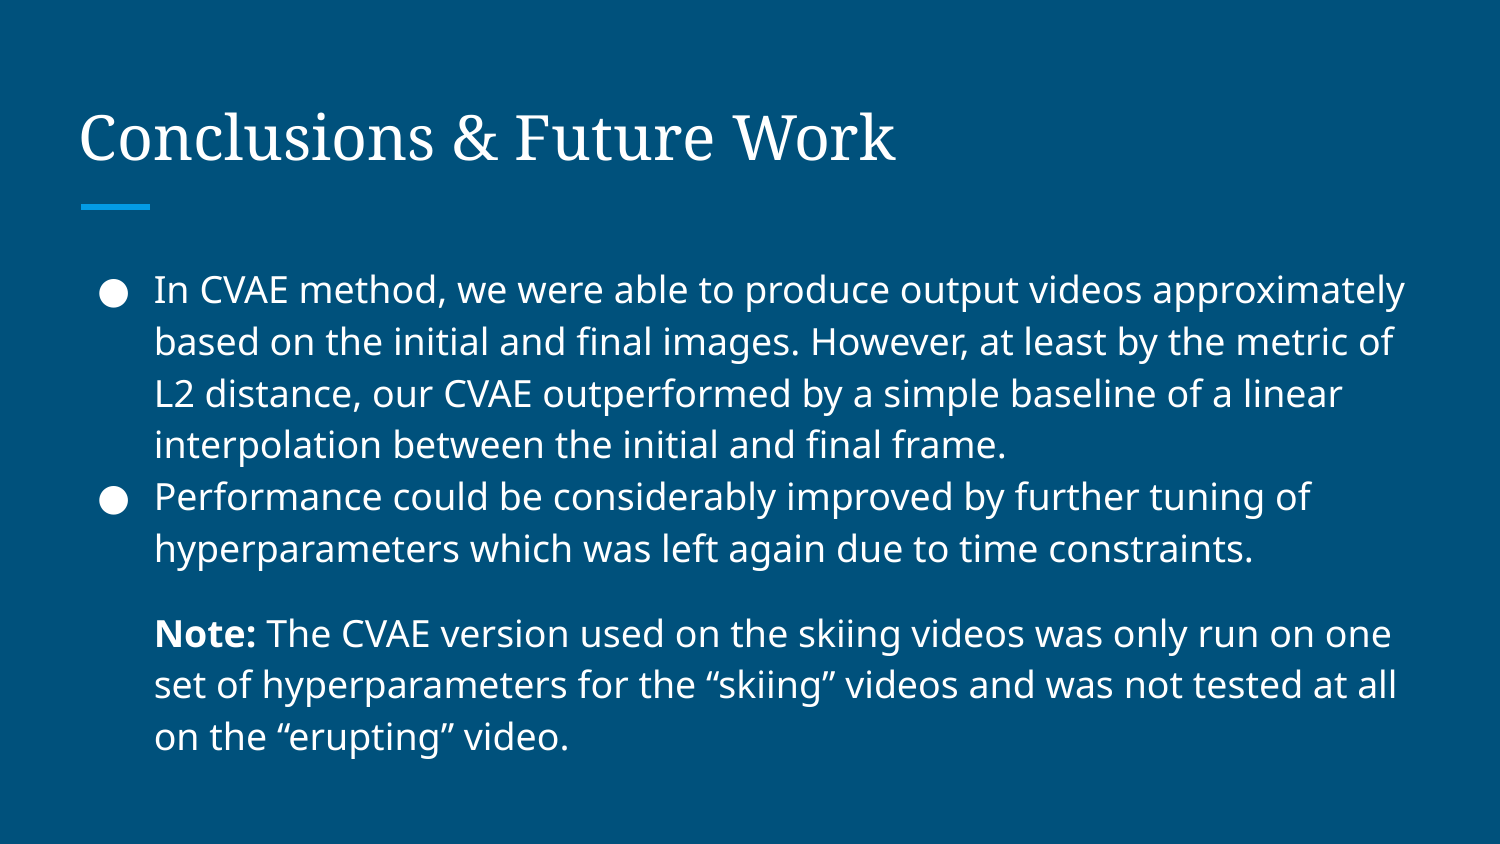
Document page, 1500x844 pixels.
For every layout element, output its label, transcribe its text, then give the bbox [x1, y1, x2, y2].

title Conclusions & Future Work [63, 75, 1437, 188]
list In CVAE method, we were able to produce output videos approximately based on the initial and final images. However, at least by the metric of L2 distance, our CVAE outperformed by a simple baseline of a linear interpolation between the initial and final frame. Performance could be considerably improved by further tuning of hyperparameters which was left again due to time constraints. Note: The CVAE version used on the skiing videos was only run on one set of hyperparameters for the “skiing” videos and was not tested at all on the “erupting” video. [63, 244, 1437, 844]
